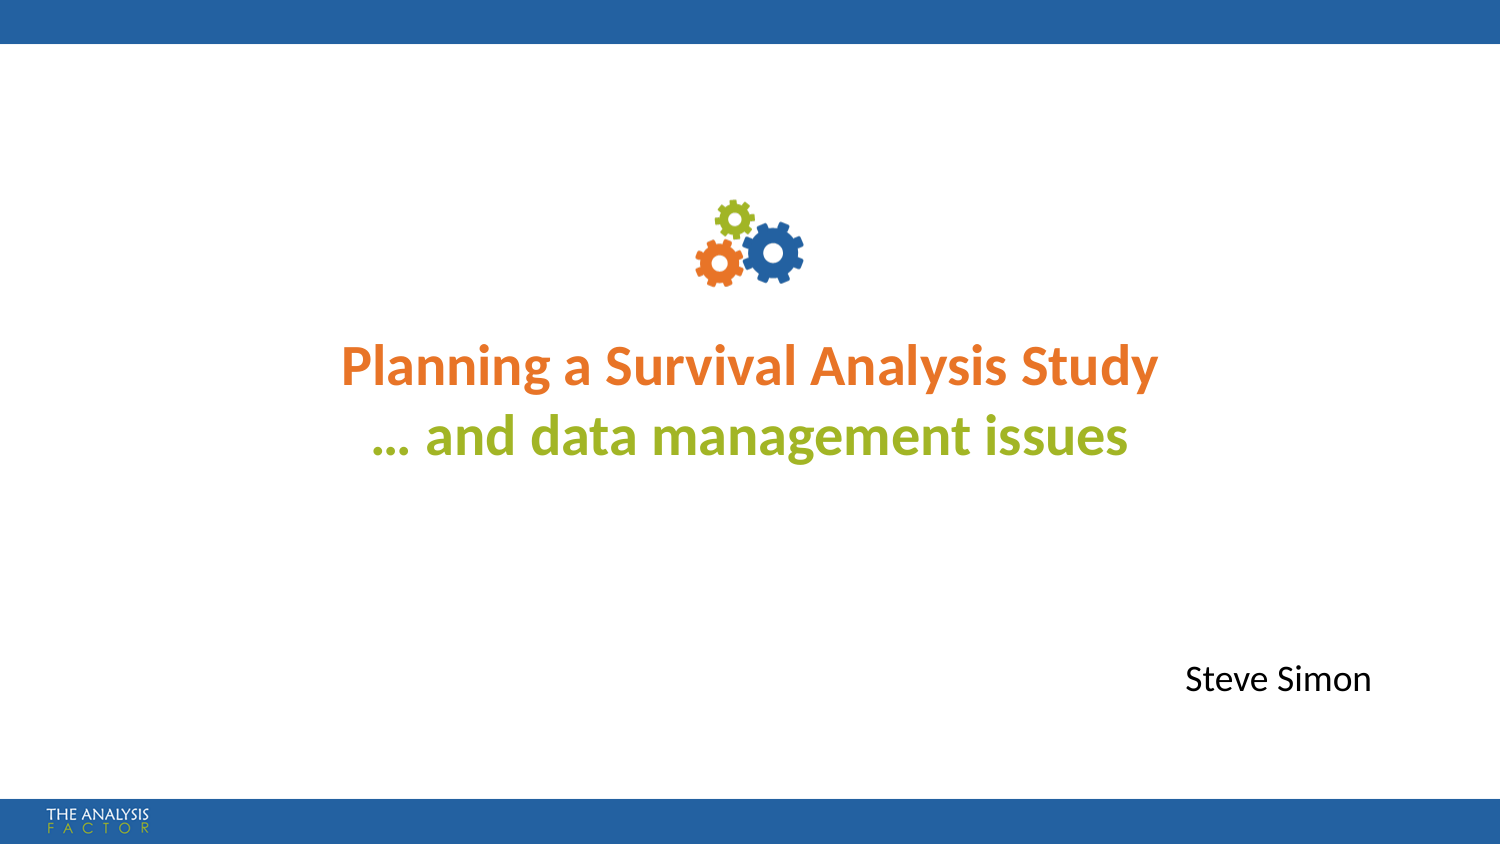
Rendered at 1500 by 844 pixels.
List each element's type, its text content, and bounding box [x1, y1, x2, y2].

title Planning a Survival Analysis Study … and data management issues [112, 271, 1388, 522]
picture [0, 0, 1500, 844]
